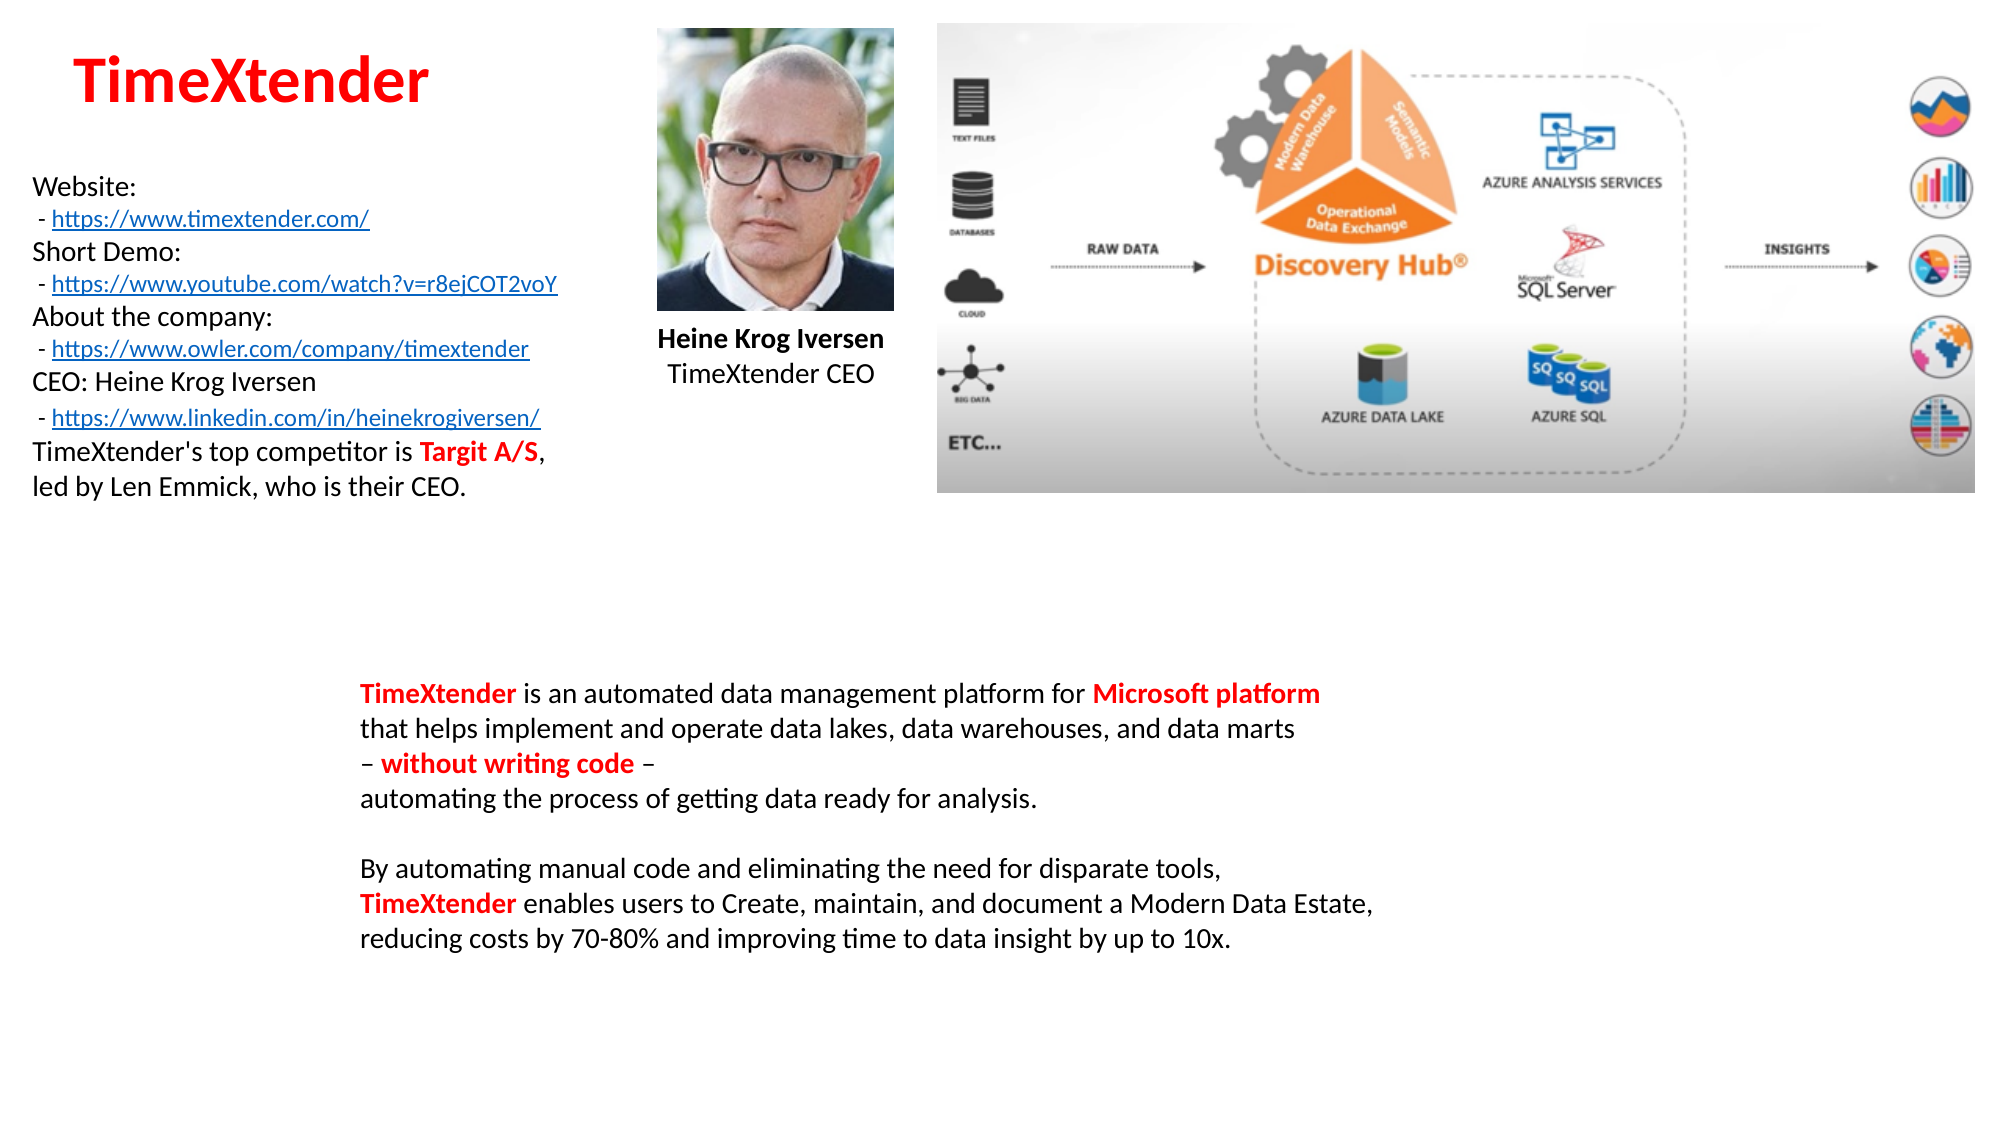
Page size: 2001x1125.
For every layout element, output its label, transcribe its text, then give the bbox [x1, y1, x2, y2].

text_box Website: - https://www.timextender.com/ Short Demo: - https://www.youtube.com/watch?v=r8ejCOT2voY About the company: - https://www.owler.com/company/timextender CEO: Heine Krog Iversen - https://www.linkedin.com/in/heinekrogiversen/ TimeXtender's top competitor is Targit A/S, led by Len Emmick, who is their CEO. [17, 160, 599, 510]
text_box Heine Krog Iversen TimeXtender CEO [638, 311, 904, 397]
picture [937, 23, 1975, 494]
text_box TimeXtender [58, 28, 499, 123]
text_box TimeXtender is an automated data management platform for Microsoft platform that helps implement and operate data lakes, data warehouses, and data marts – without writing code – automating the process of getting data ready for analysis. By automating manual code and eliminating the need for disparate tools, TimeXtender enables users to Create, maintain, and document a Modern Data Estate, reducing costs by 70-80% and improving time to data insight by up to 10x. [345, 666, 1463, 962]
picture [656, 28, 894, 311]
